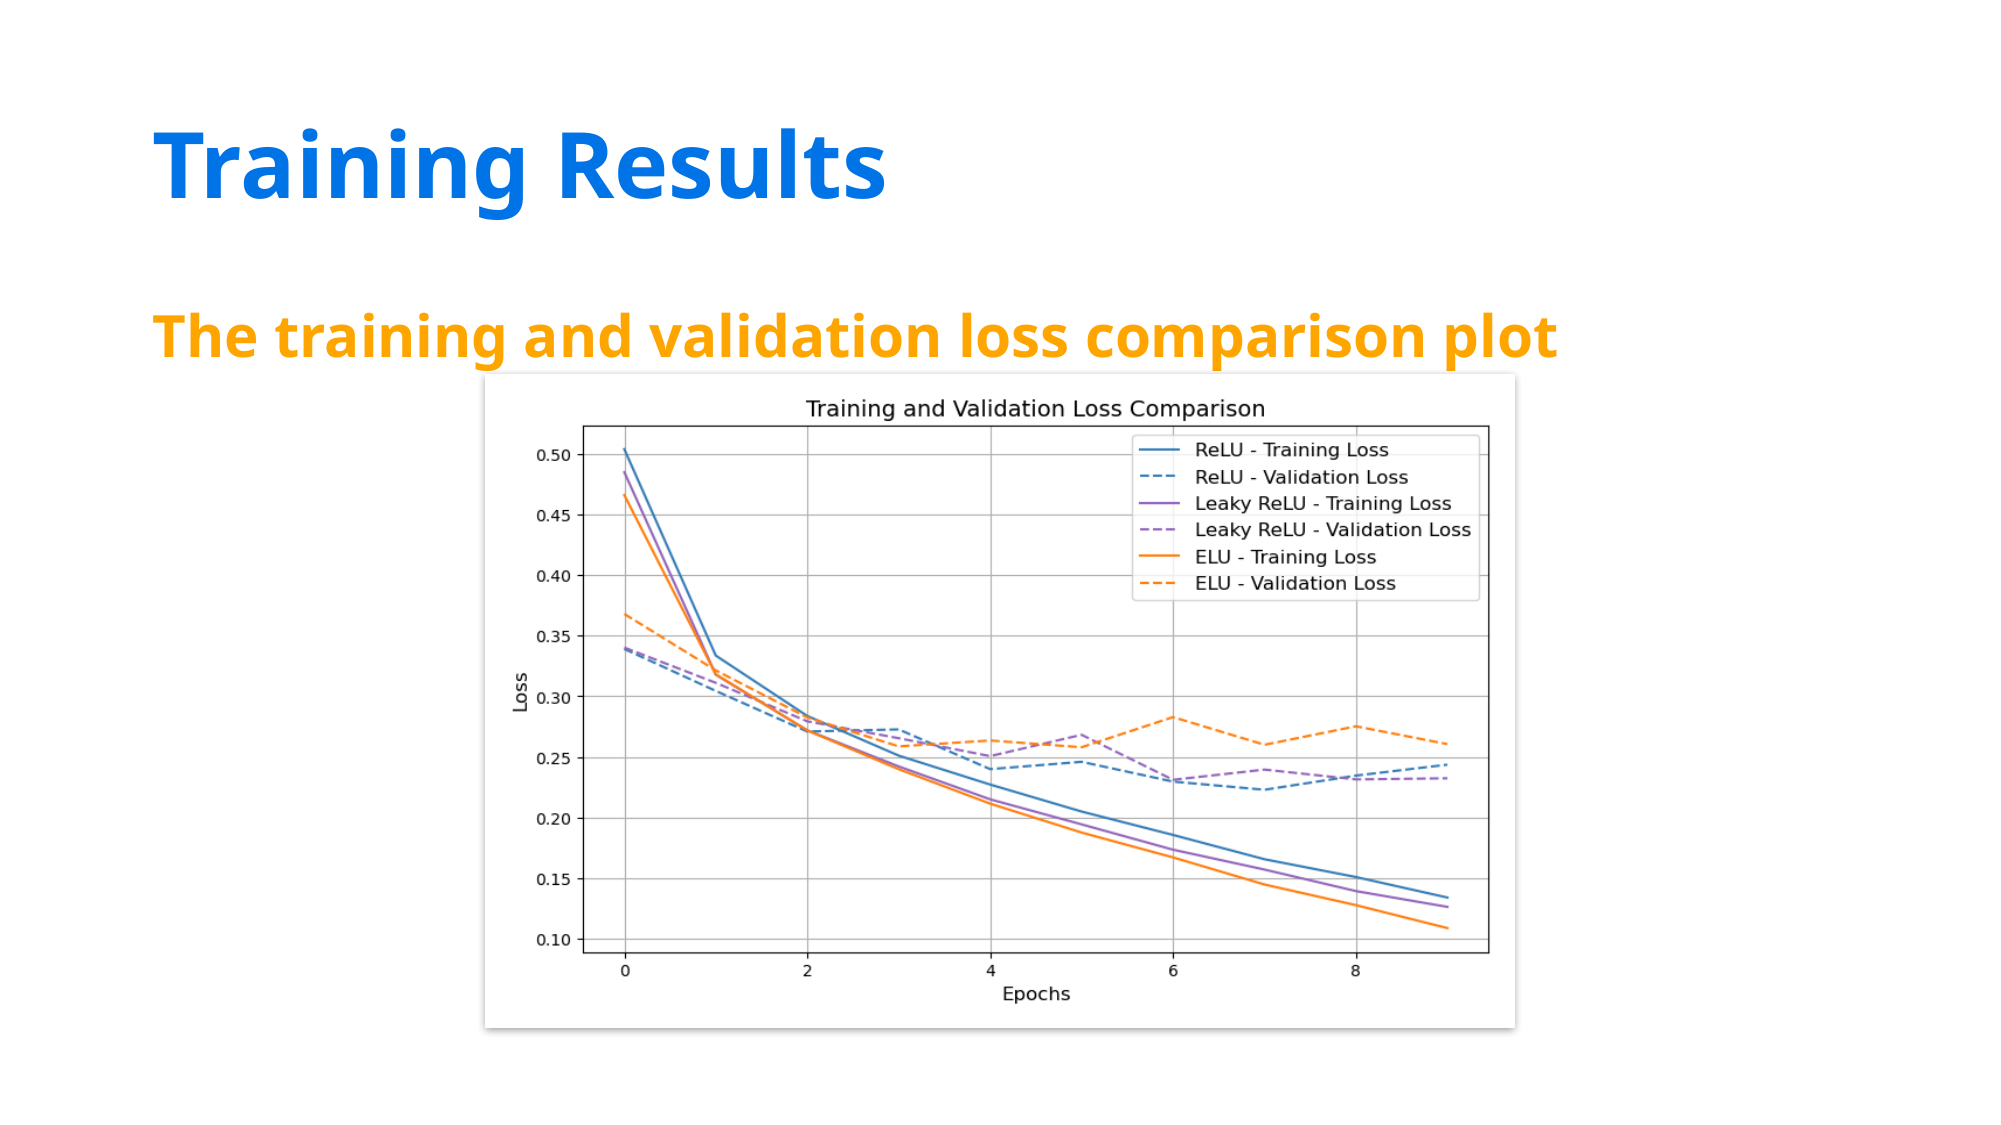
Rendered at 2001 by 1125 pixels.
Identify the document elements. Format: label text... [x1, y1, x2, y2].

title Training Results [137, 59, 1863, 278]
picture [499, 387, 1501, 1014]
list The training and validation loss comparison plot [137, 299, 1863, 1014]
